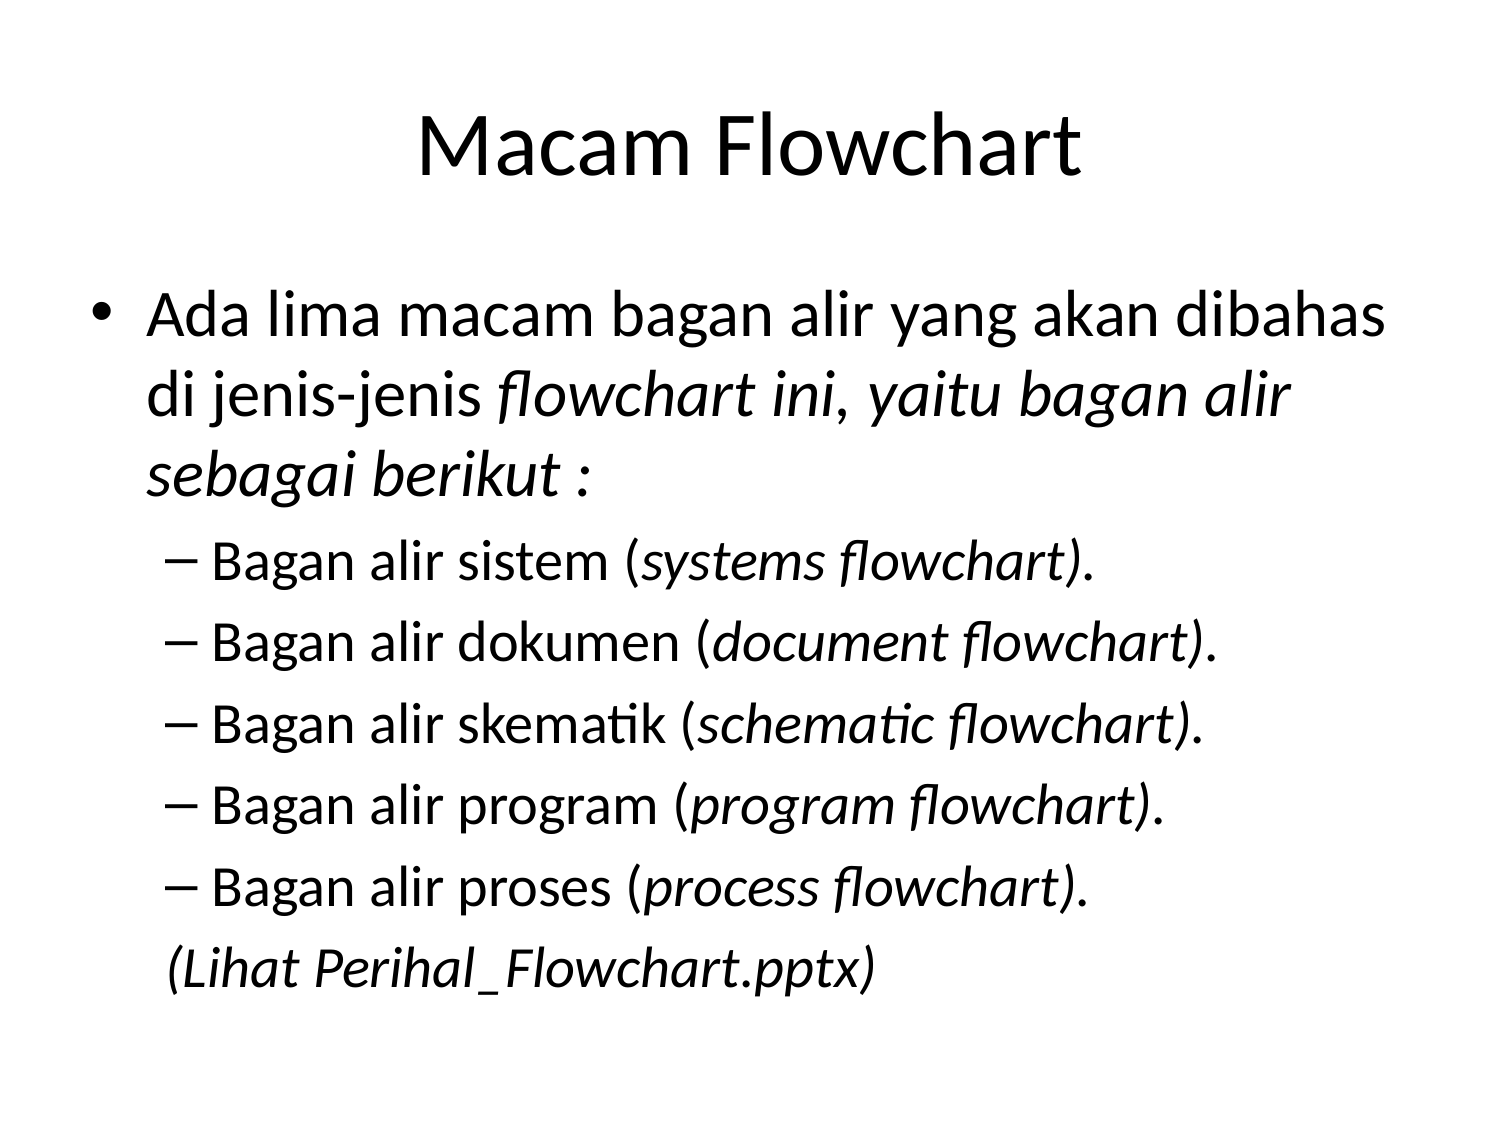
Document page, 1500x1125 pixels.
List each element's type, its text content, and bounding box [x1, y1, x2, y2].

title Macam Flowchart [75, 45, 1425, 233]
list Ada lima macam bagan alir yang akan dibahas di jenis-jenis flowchart ini, yaitu bagan alir sebagai berikut : Bagan alir sistem (systems flowchart). Bagan alir dokumen (document flowchart). Bagan alir skematik (schematic flowchart). Bagan alir program (program flowchart). Bagan alir proses (process flowchart). (Lihat Perihal_Flowchart.pptx) [75, 262, 1425, 1059]
